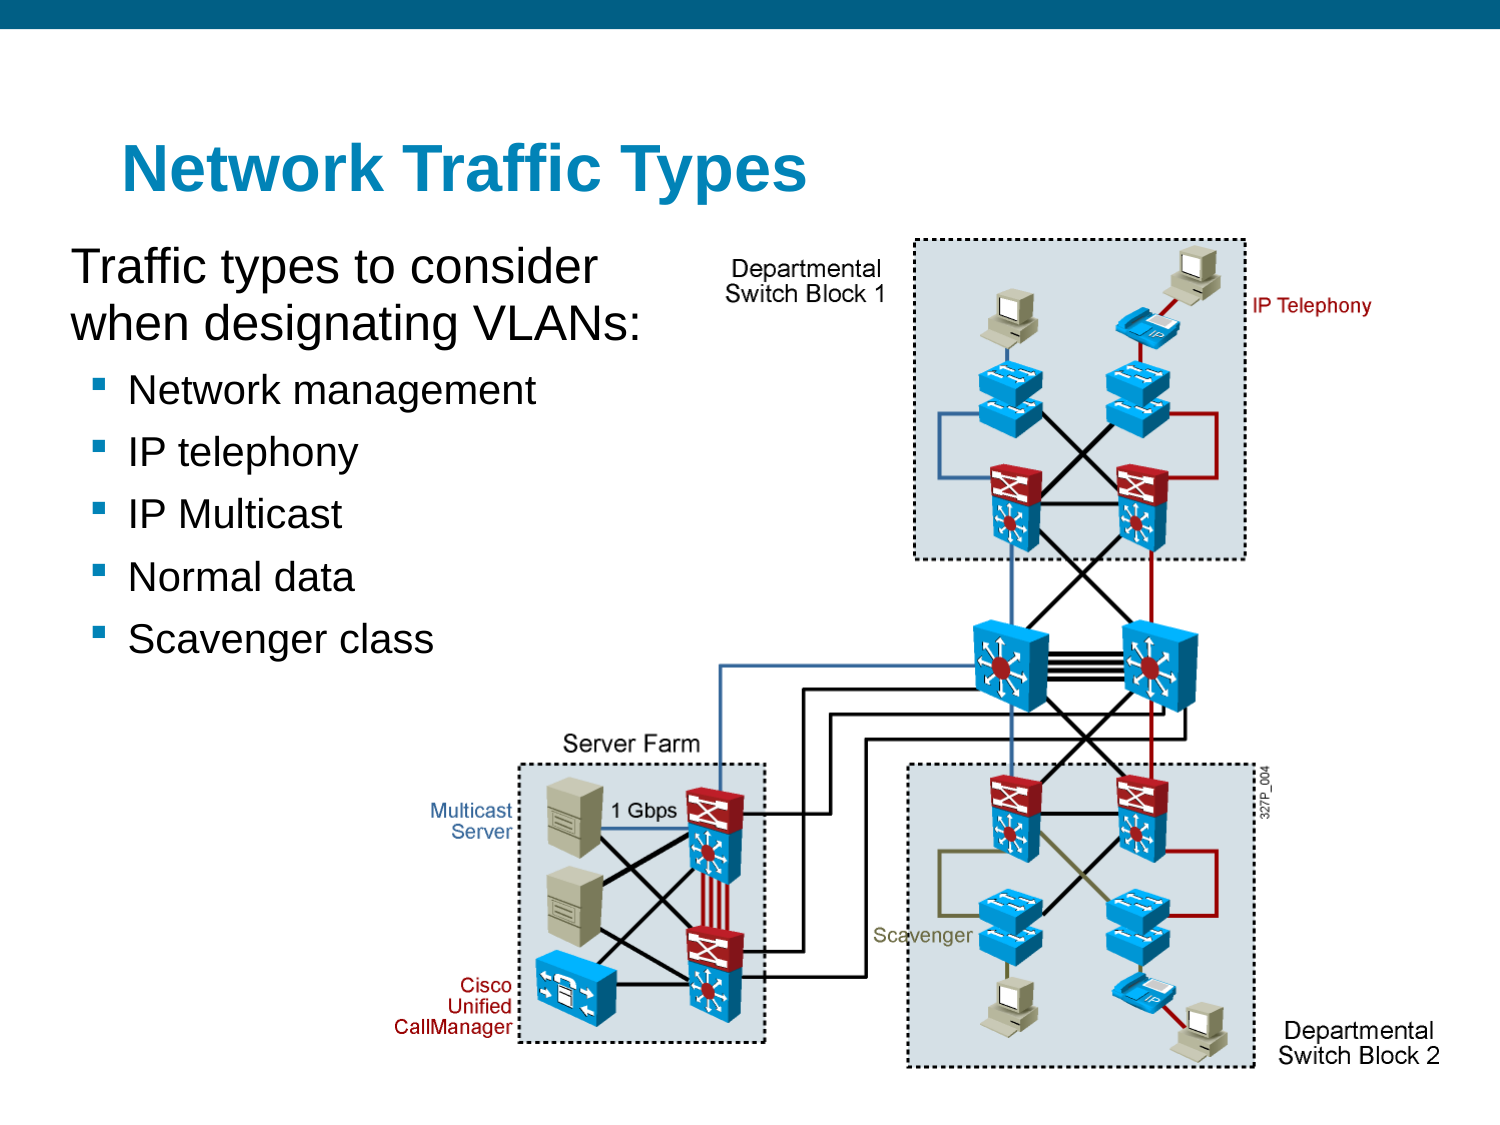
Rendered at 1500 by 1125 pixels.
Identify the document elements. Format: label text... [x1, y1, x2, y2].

text_box Traffic types to consider when designating VLANs: Network management IP telephony IP Multicast Normal data Scavenger class [70, 238, 392, 663]
title Network Traffic Types [107, 75, 1444, 213]
picture [394, 237, 1441, 1073]
